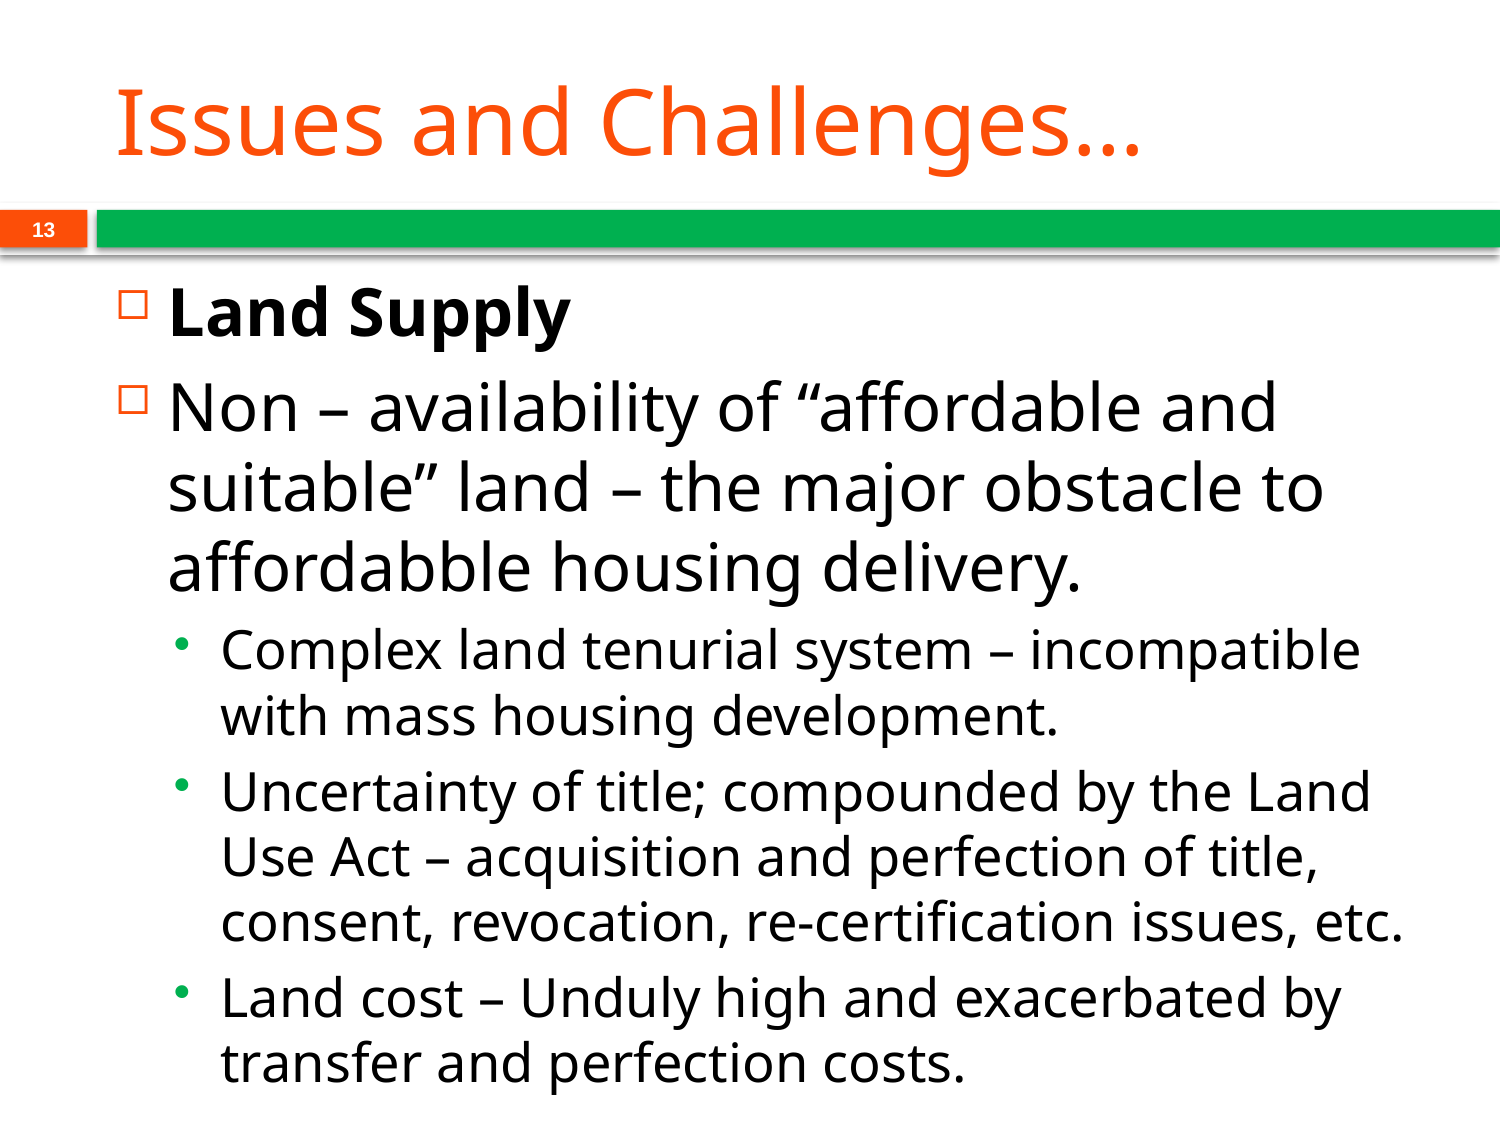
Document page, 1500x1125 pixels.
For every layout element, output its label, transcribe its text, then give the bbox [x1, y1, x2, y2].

list Land Supply Non – availability of “affordable and suitable” land – the major obstacle to affordabble housing delivery. Complex land tenurial system – incompatible with mass housing development. Uncertainty of title; compounded by the Land Use Act – acquisition and perfection of title, consent, revocation, re-certification issues, etc. Land cost – Unduly high and exacerbated by transfer and perfection costs. [100, 262, 1439, 1048]
slide_number 13 [0, 208, 88, 249]
title Issues and Challenges… [100, 37, 1439, 201]
